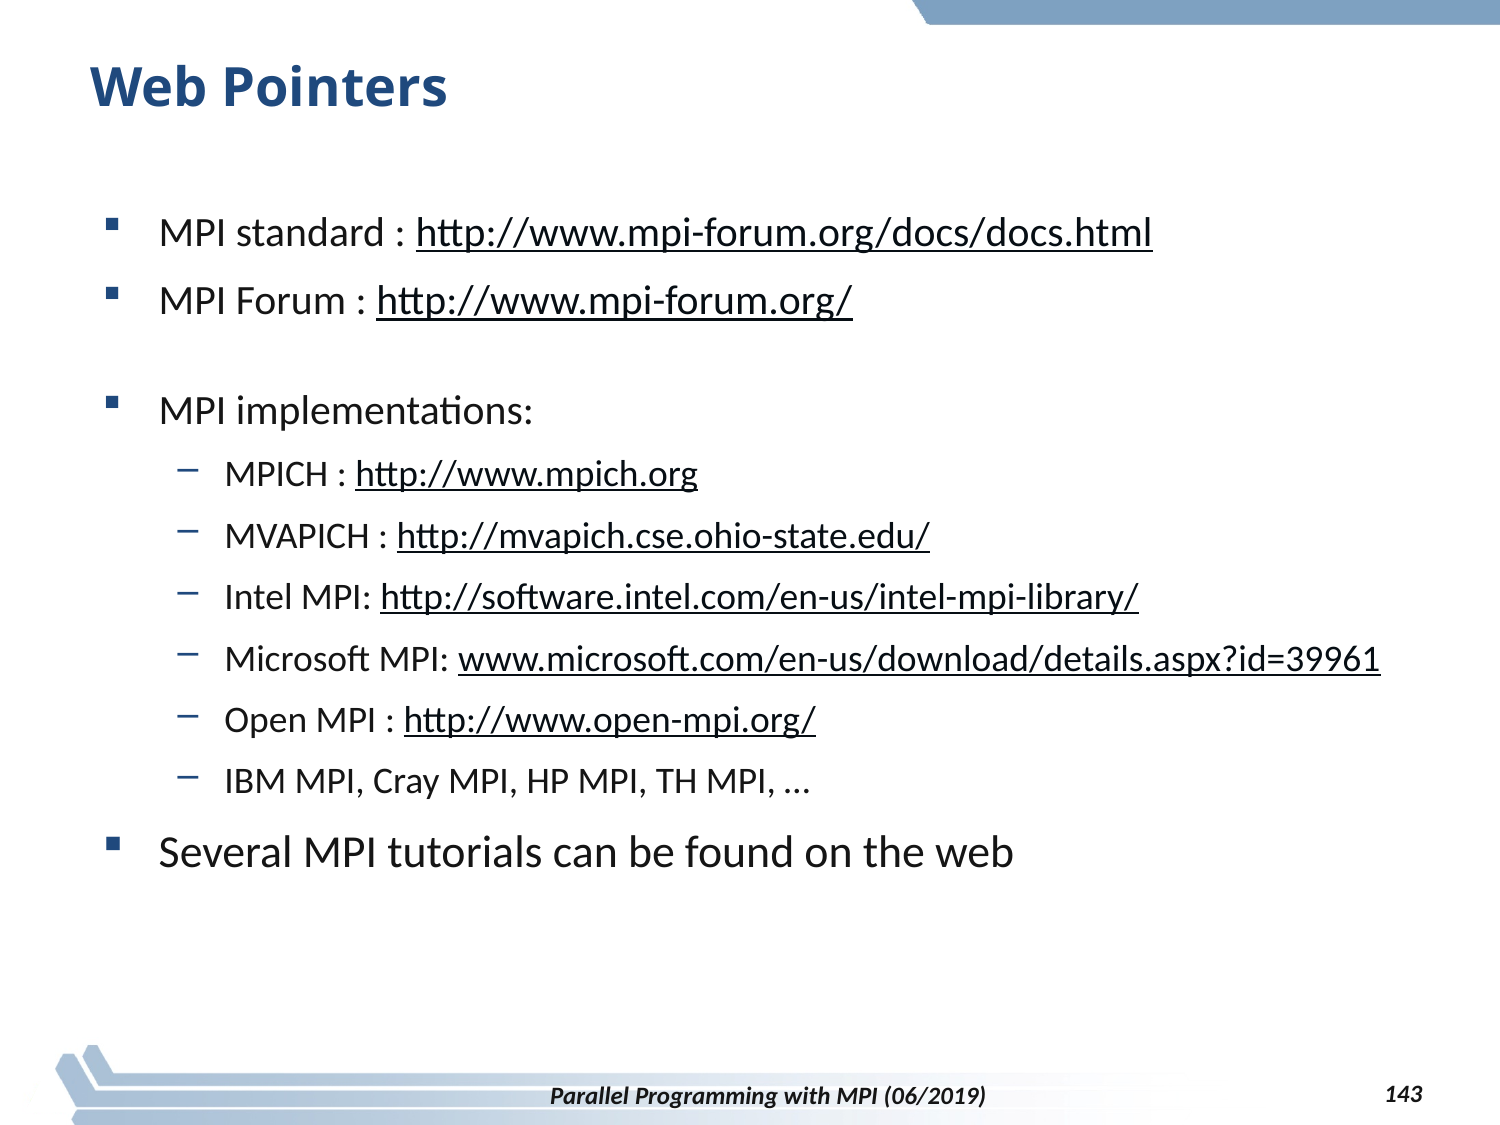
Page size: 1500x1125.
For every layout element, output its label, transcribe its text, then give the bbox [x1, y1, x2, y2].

title Web Pointers [74, 44, 1426, 176]
footer Parallel Programming with MPI (06/2019) [324, 1074, 1213, 1116]
slide_number 143 [1275, 1072, 1438, 1113]
list MPI standard : http://www.mpi-forum.org/docs/docs.html MPI Forum : http://www.mpi-forum.org/ MPI implementations: MPICH : http://www.mpich.org MVAPICH : http://mvapich.cse.ohio-state.edu/ Intel MPI: http://software.intel.com/en-us/intel-mpi-library/ Microsoft MPI: www.microsoft.com/en-us/download/details.aspx?id=39961 Open MPI : http://www.open-mpi.org/ IBM MPI, Cray MPI, HP MPI, TH MPI, … Several MPI tutorials can be found on the web [87, 187, 1463, 1038]
picture [0, 1037, 1500, 1125]
picture [0, 0, 1500, 26]
